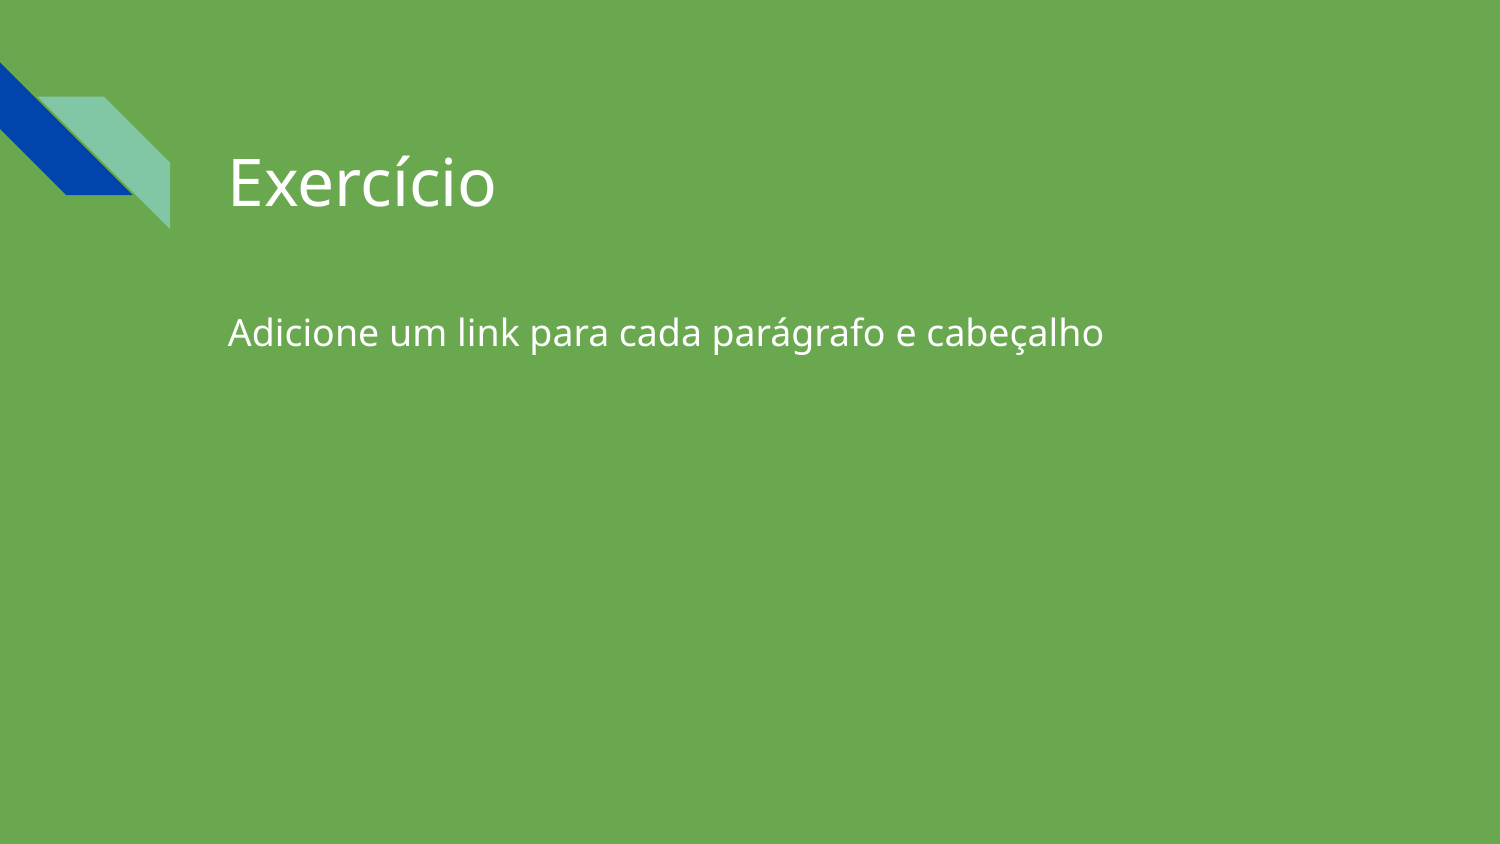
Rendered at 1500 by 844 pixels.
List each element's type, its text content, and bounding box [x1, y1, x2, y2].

list Adicione um link para cada parágrafo e cabeçalho [212, 287, 1368, 596]
title Exercício [212, 86, 1368, 257]
